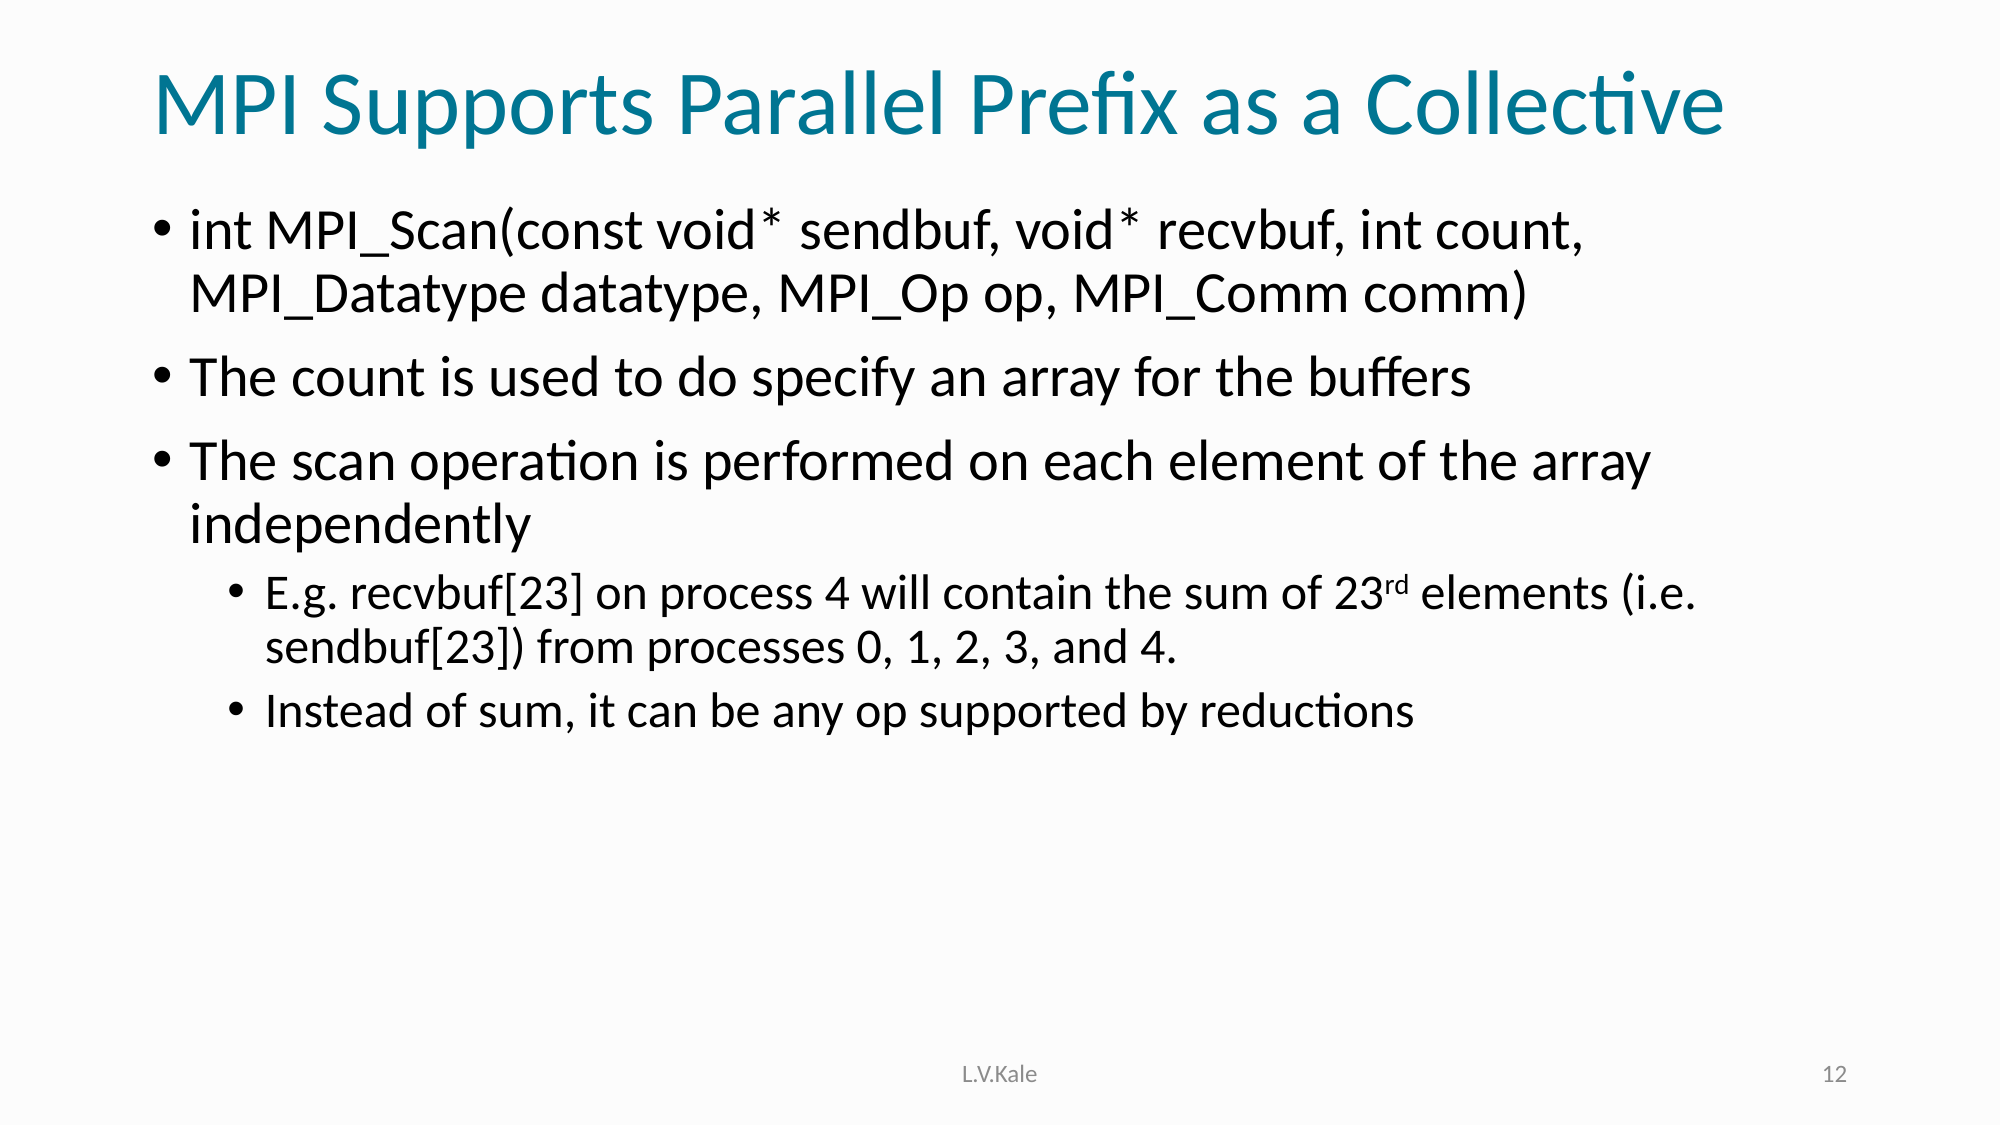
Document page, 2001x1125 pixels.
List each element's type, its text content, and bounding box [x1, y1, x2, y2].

footer L.V.Kale [662, 1042, 1338, 1103]
title MPI Supports Parallel Prefix as a Collective [137, 41, 1863, 168]
slide_number 12 [1412, 1042, 1863, 1103]
list int MPI_Scan(const void* sendbuf, void* recvbuf, int count, MPI_Datatype datatype, MPI_Op op, MPI_Comm comm) The count is used to do specify an array for the buffers The scan operation is performed on each element of the array independently E.g. recvbuf[23] on process 4 will contain the sum of 23rd elements (i.e. sendbuf[23]) from processes 0, 1, 2, 3, and 4. Instead of sum, it can be any op supported by reductions [137, 191, 1863, 1014]
